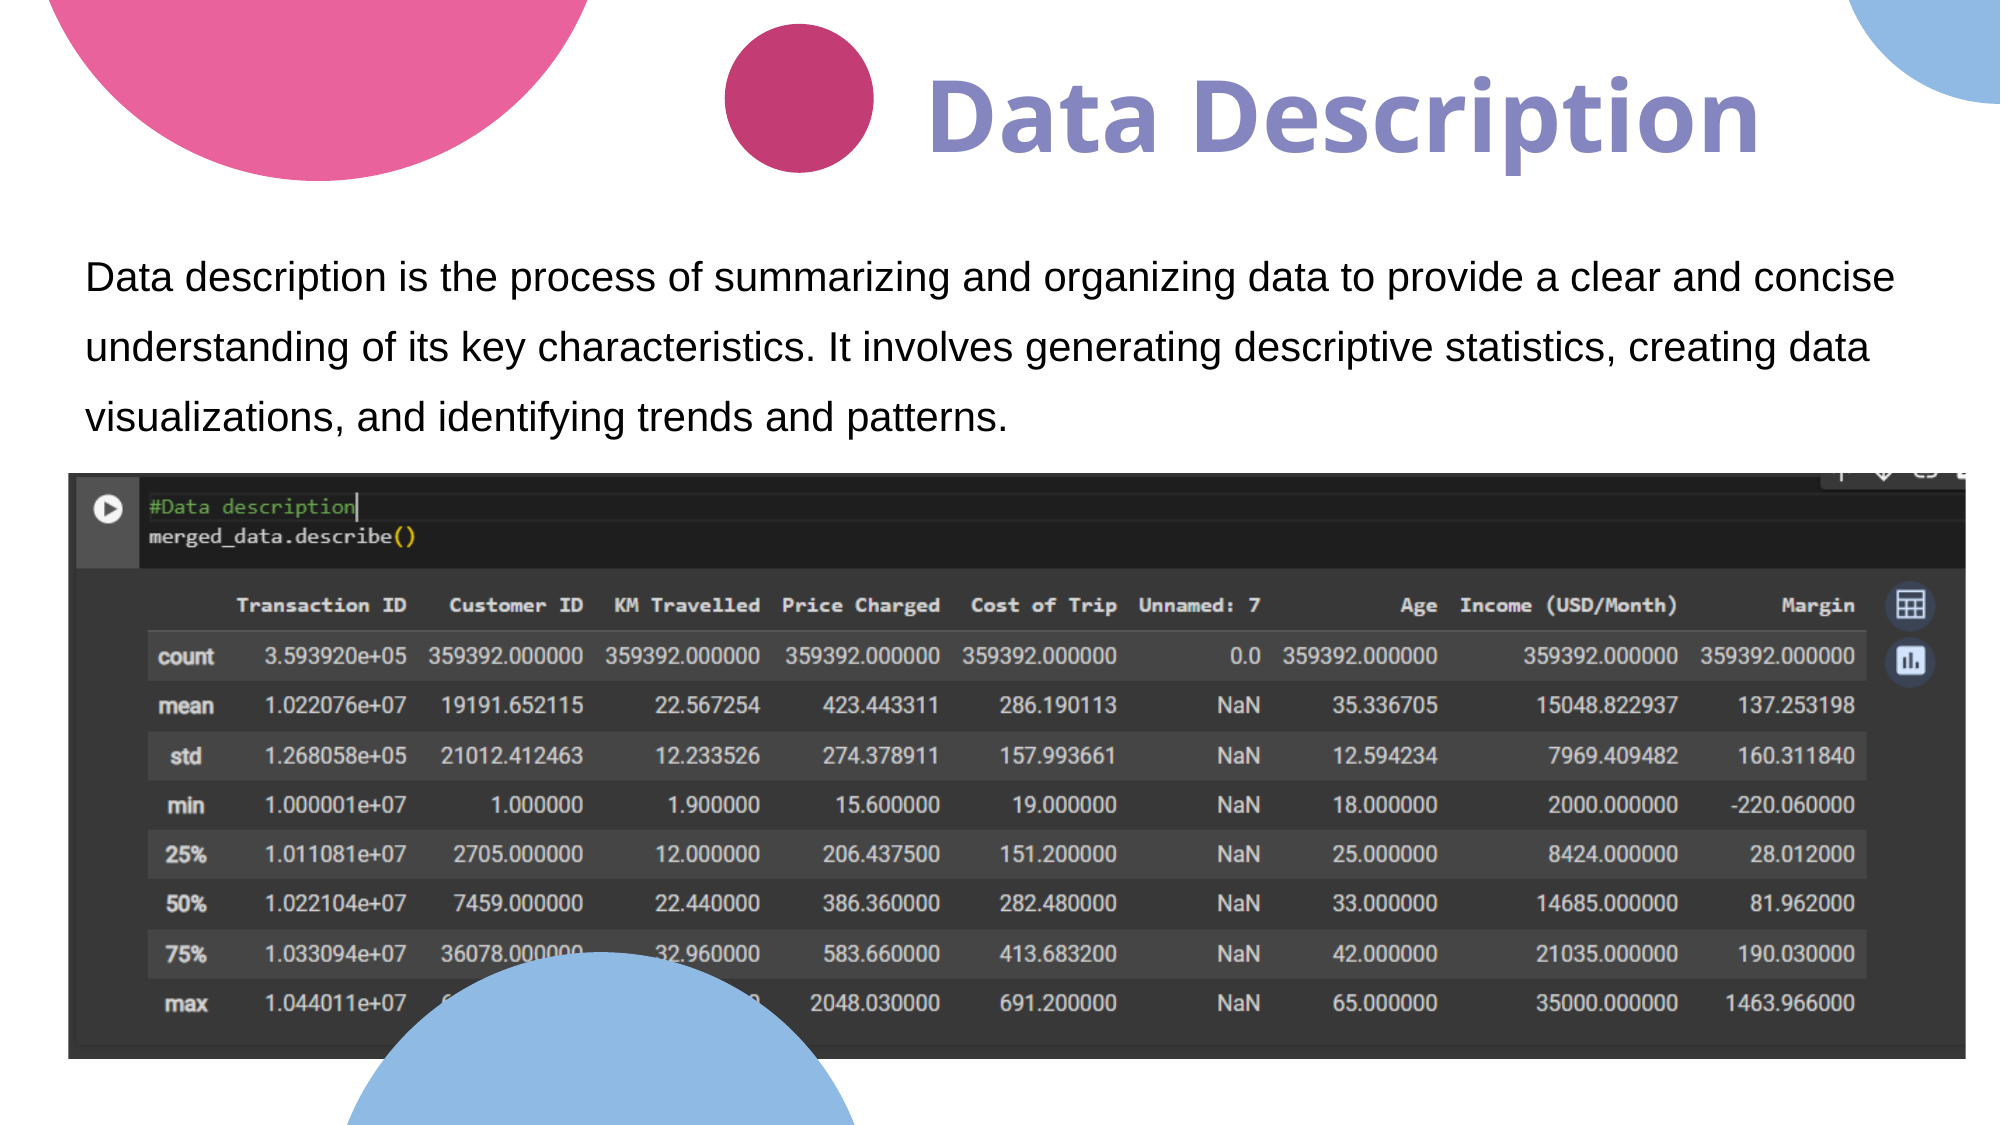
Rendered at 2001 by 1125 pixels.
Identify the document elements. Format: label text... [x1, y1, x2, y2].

text_box [723, 22, 875, 174]
text_box [345, 1059, 856, 1125]
text_box Data description is the process of summarizing and organizing data to provide a clear and concise understanding of its key characteristics. It involves generating descriptive statistics, creating data visualizations, and identifying trends and patterns. [70, 222, 1974, 447]
text_box [1847, 0, 2000, 105]
text_box Data Description [909, 44, 1779, 180]
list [68, 473, 1966, 1059]
text_box [47, 0, 589, 183]
